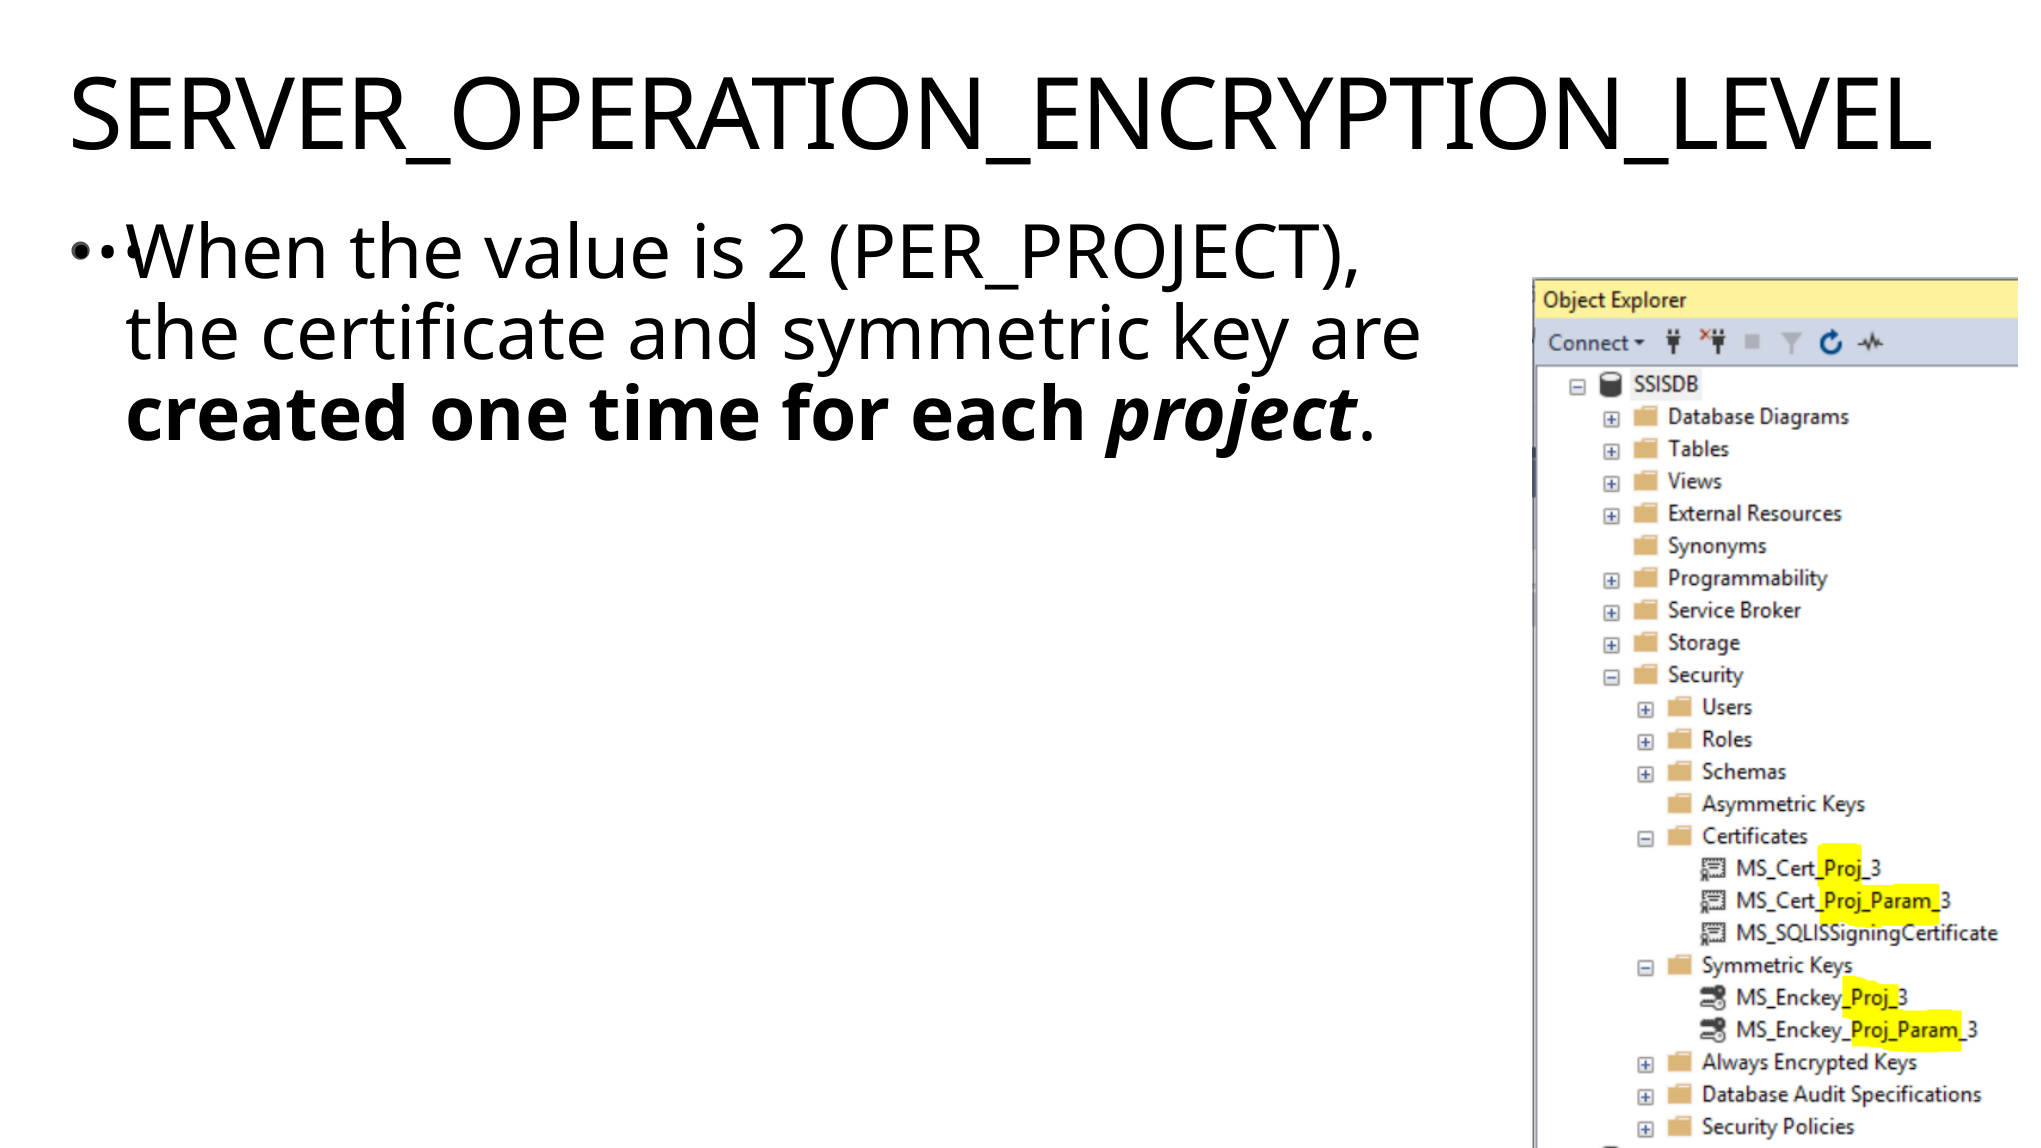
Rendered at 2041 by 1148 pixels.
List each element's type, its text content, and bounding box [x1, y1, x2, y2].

list When the value is 2 (PER_PROJECT), the certificate and symmetric key are created one time for each project. [45, 199, 1508, 475]
picture [1532, 277, 2019, 1148]
title SERVER_OPERATION_ENCRYPTION_LEVEL … [45, 48, 1996, 199]
